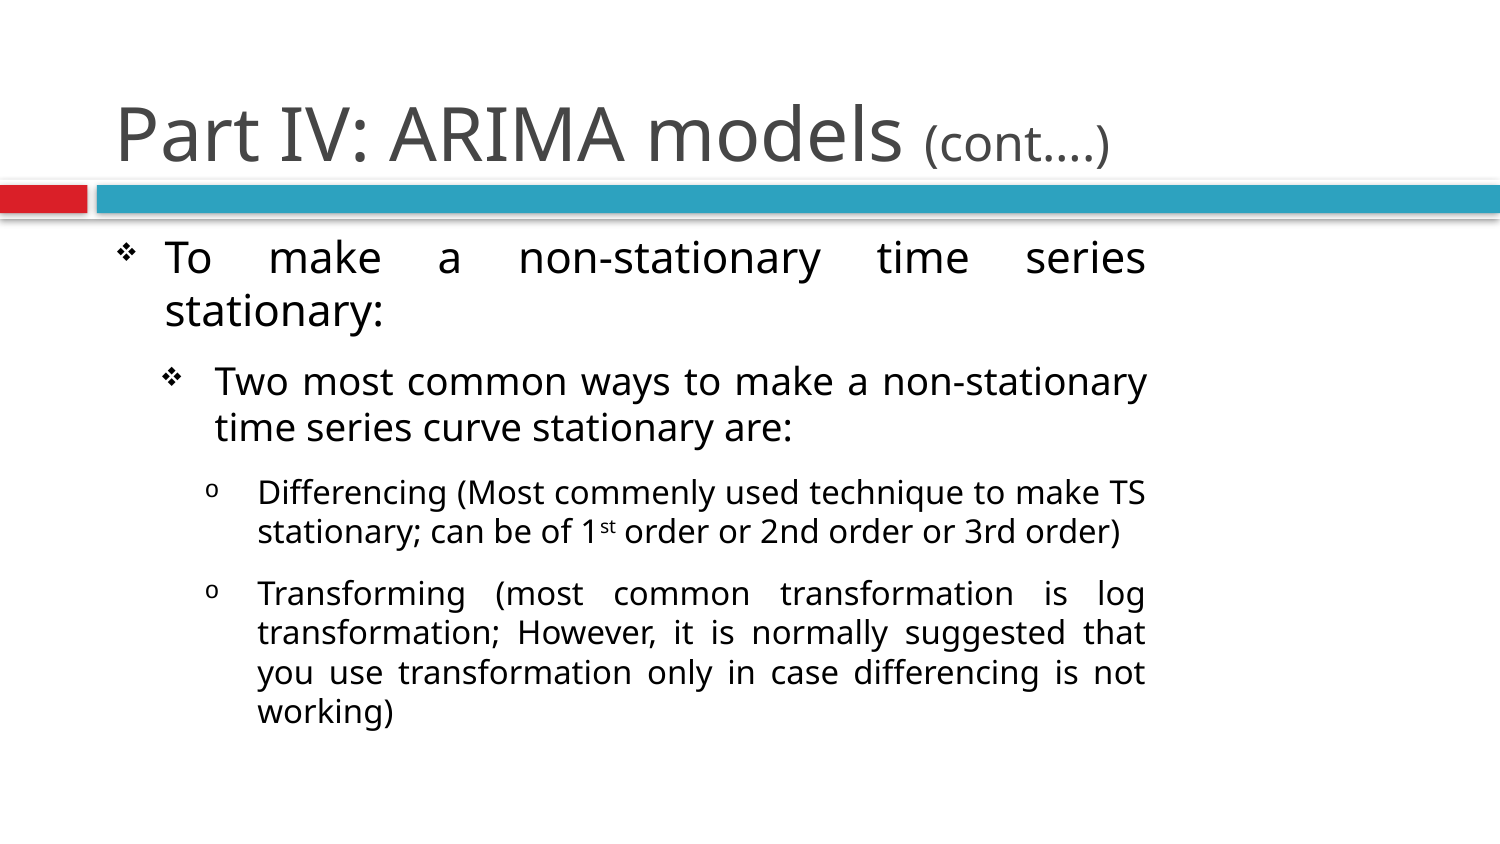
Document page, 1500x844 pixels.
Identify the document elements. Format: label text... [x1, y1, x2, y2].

title Part IV: ARIMA models (cont….) [99, 19, 1475, 185]
list To make a non-stationary time series stationary: Two most common ways to make a non-stationary time series curve stationary are: Differencing (Most commenly used technique to make TS stationary; can be of 1st order or 2nd order or 3rd order) Transforming (most common transformation is log transformation; However, it is normally suggested that you use transformation only in case differencing is not working) [99, 221, 1163, 760]
